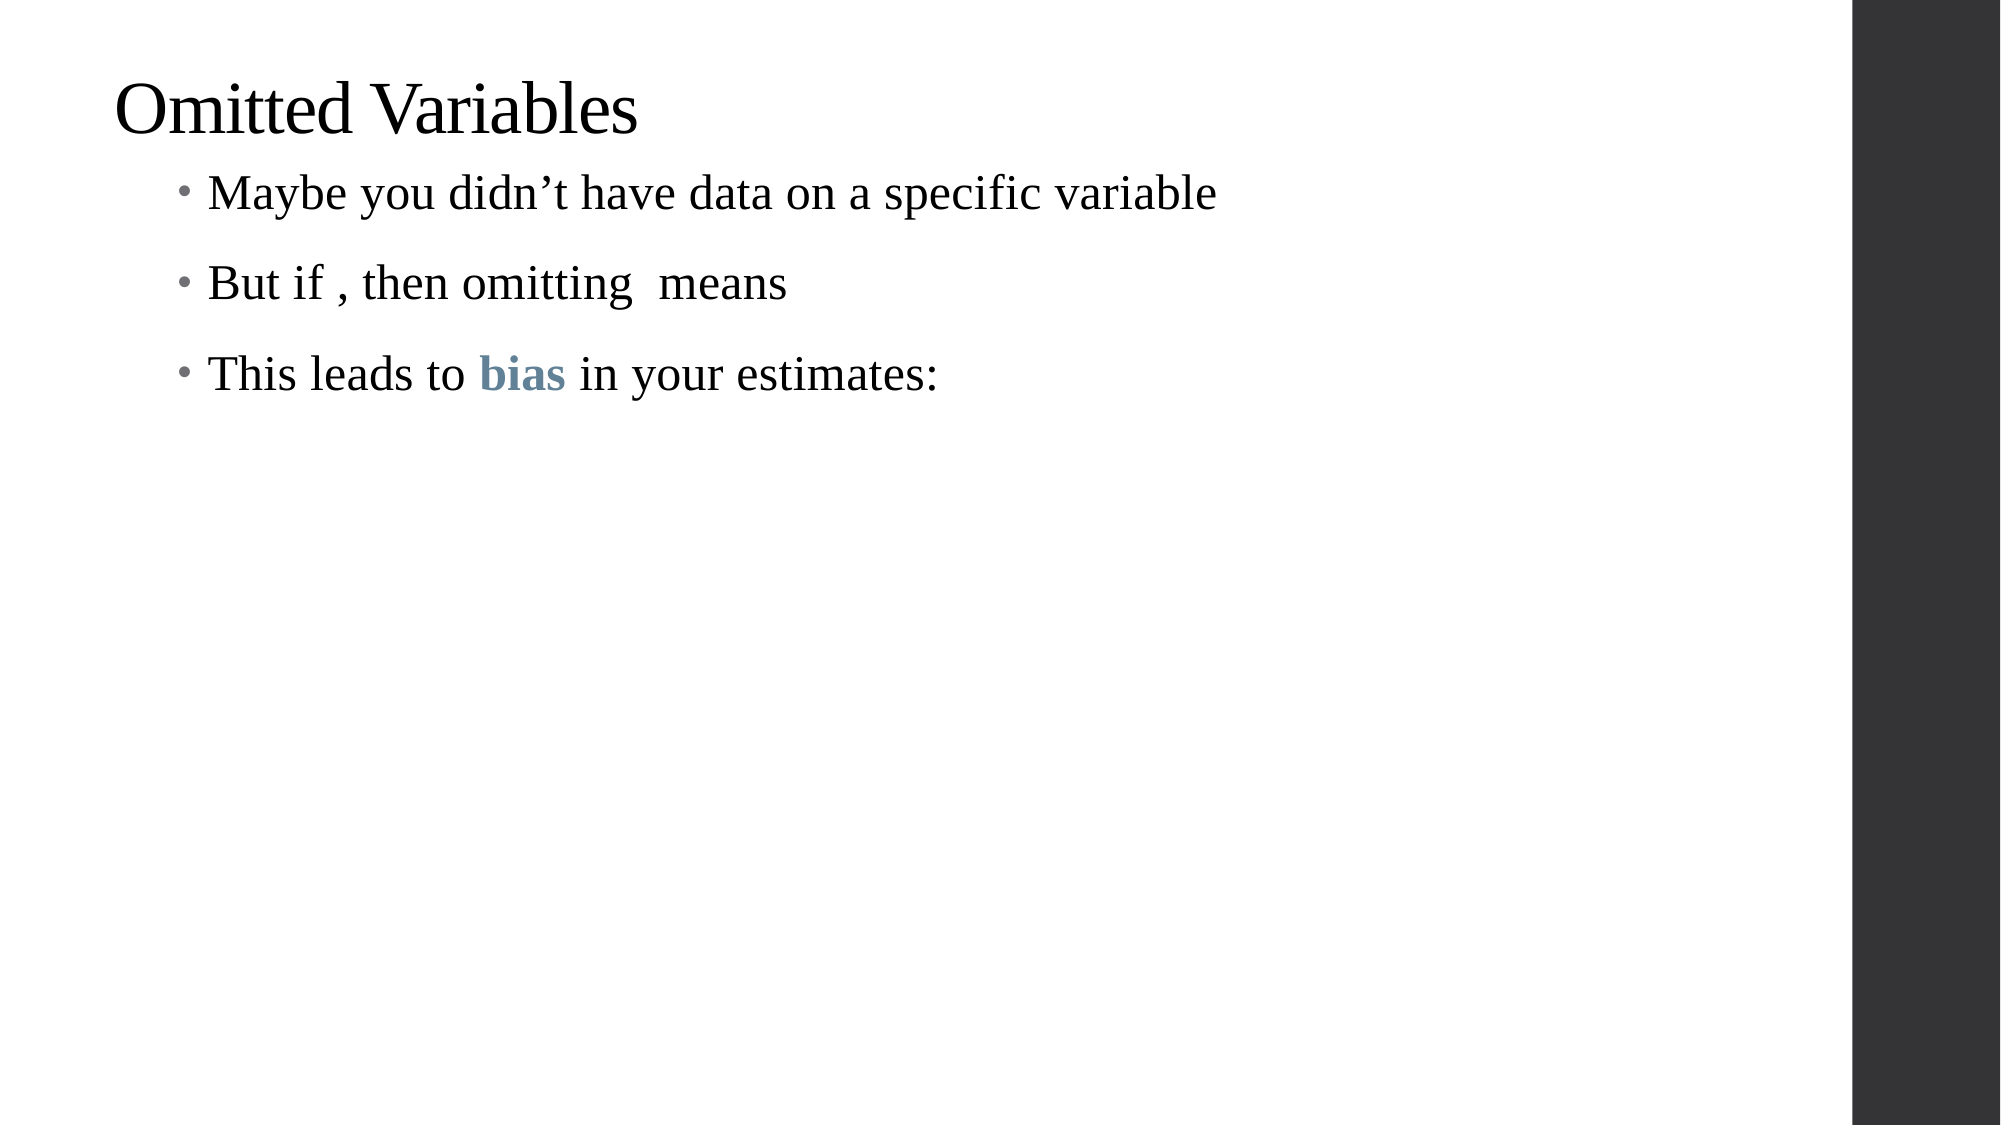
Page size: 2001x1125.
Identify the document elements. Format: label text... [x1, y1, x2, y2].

title Omitted Variables [99, 55, 1813, 158]
